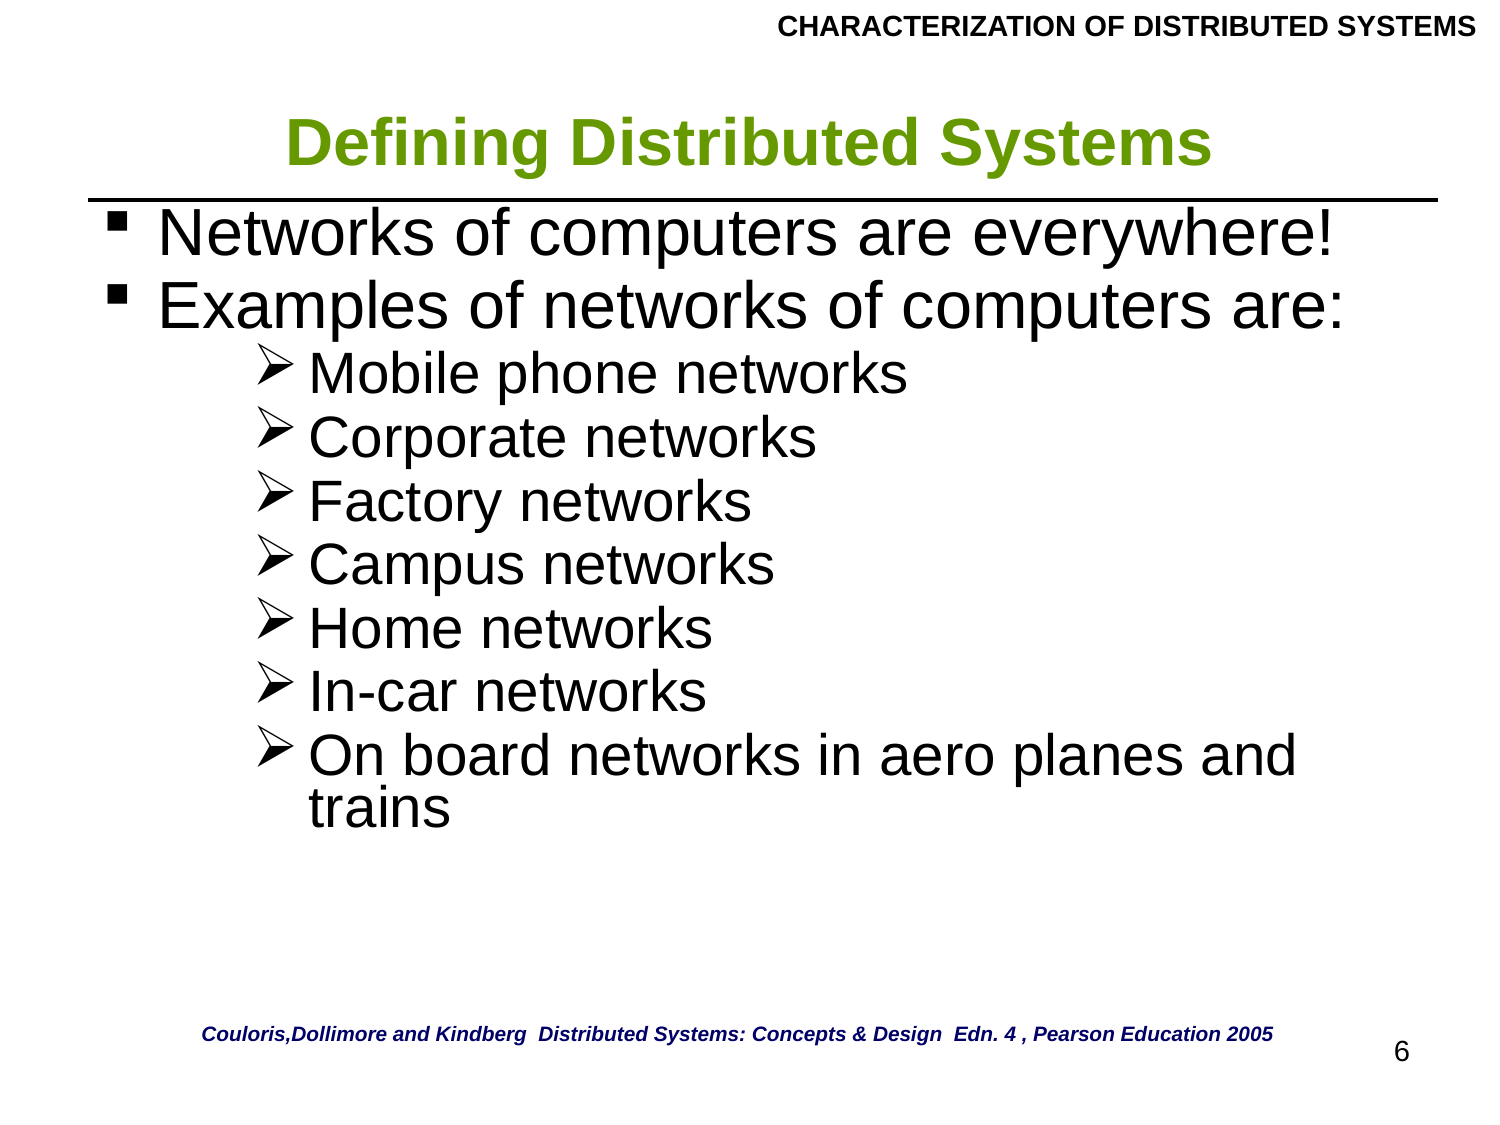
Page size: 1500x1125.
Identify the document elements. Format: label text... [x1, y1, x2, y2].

table_header Networks of computers are everywhere! Examples of networks of computers are: Mobile phone networks Corporate networks Factory networks Campus networks Home networks In-car networks On board networks in aero planes and trains [88, 202, 1438, 886]
text_box CHARACTERIZATION OF DISTRIBUTED SYSTEMS [762, 0, 1492, 50]
text_box Couloris,Dollimore and Kindberg Distributed Systems: Concepts & Design Edn. 4 , Pearson Education 2005 [99, 1012, 1375, 1090]
slide_number 6 [1074, 1024, 1426, 1103]
title Defining Distributed Systems [74, 37, 1426, 241]
